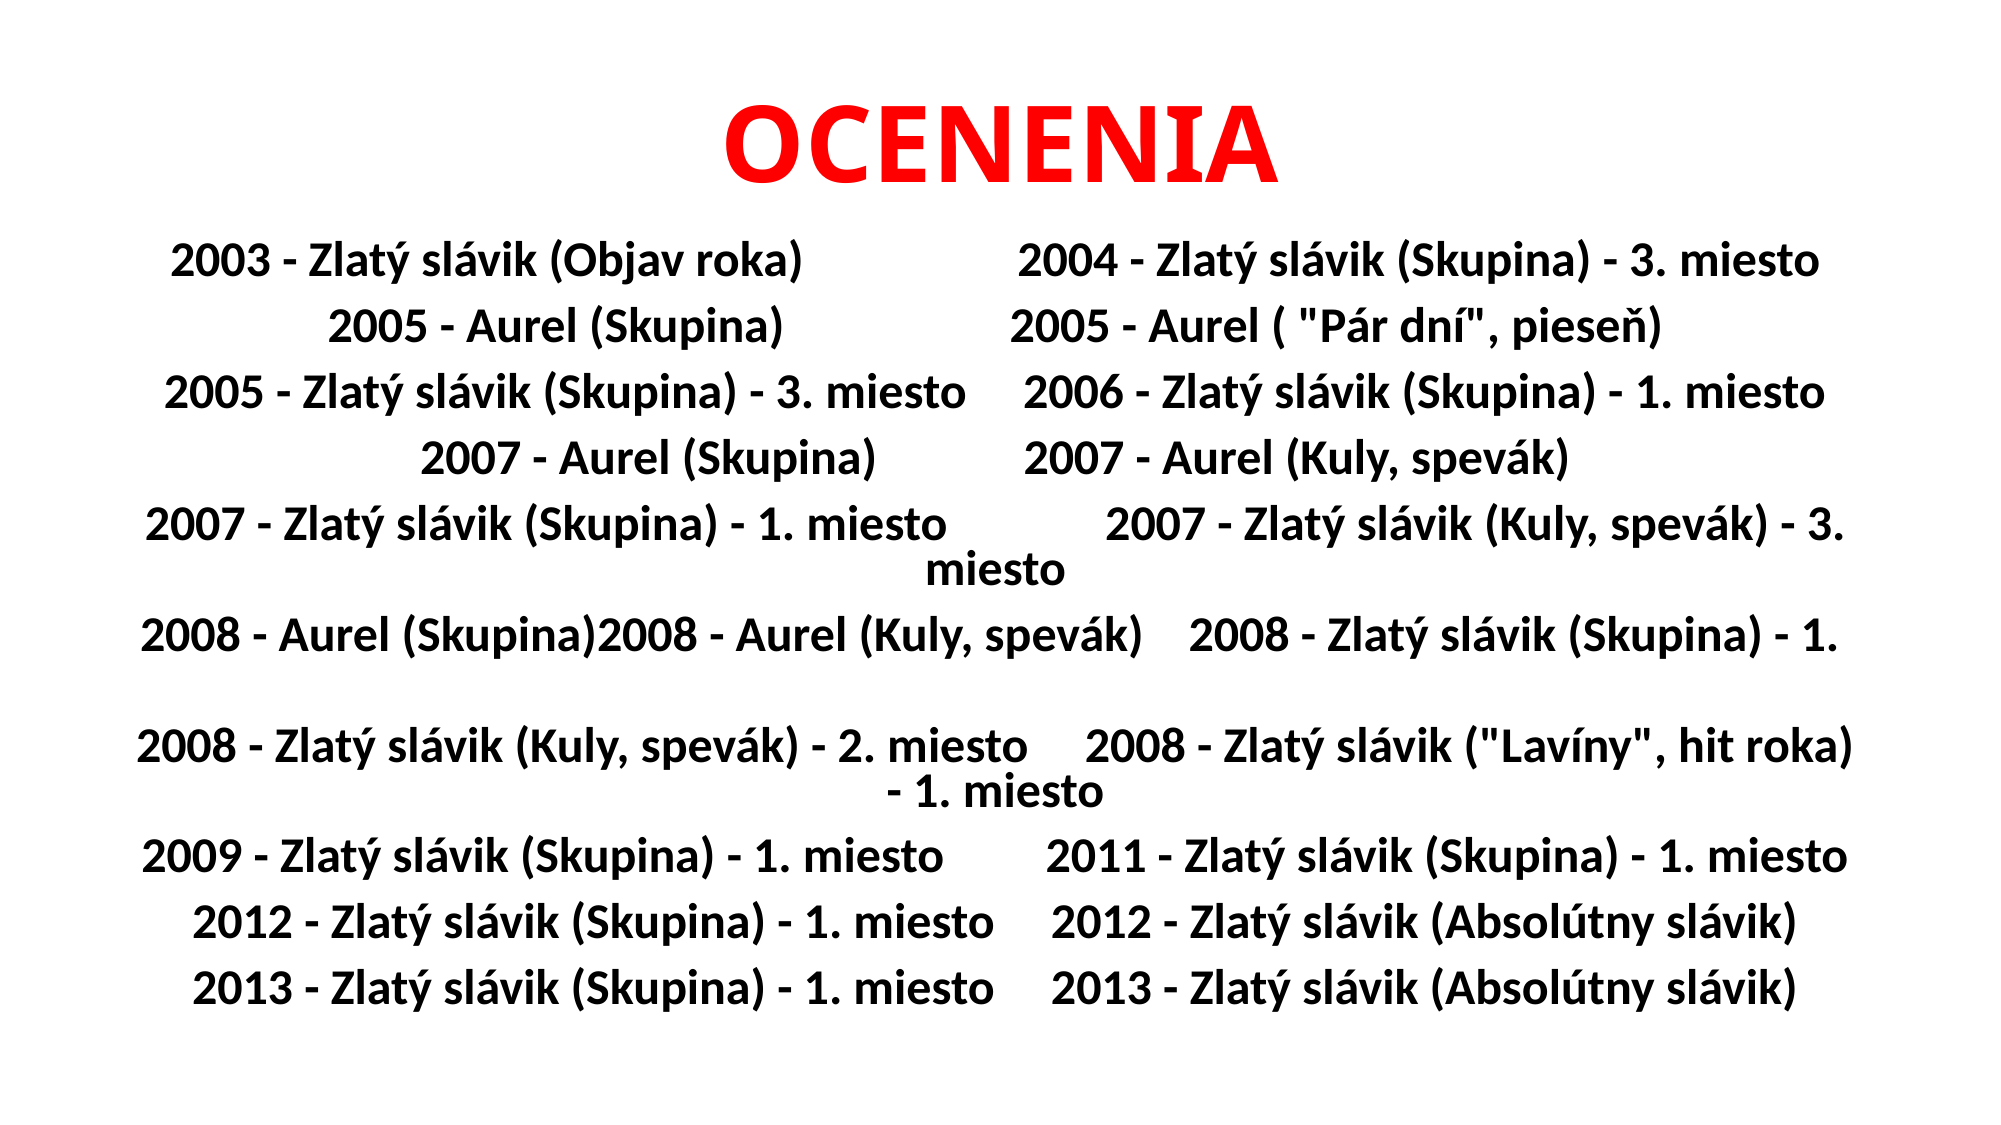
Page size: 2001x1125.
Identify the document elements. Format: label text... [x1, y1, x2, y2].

title OCENENIA [249, 70, 1750, 217]
subtitle 2003 - Zlatý slávik (Objav roka) 2004 - Zlatý slávik (Skupina) - 3. miesto 2005 - Aurel (Skupina) 2005 - Aurel ( "Pár dní", pieseň) 2005 - Zlatý slávik (Skupina) - 3. miesto 2006 - Zlatý slávik (Skupina) - 1. miesto 2007 - Aurel (Skupina) 2007 - Aurel (Kuly, spevák) 2007 - Zlatý slávik (Skupina) - 1. miesto 2007 - Zlatý slávik (Kuly, spevák) - 3. miesto 2008 - Aurel (Skupina)2008 - Aurel (Kuly, spevák) 2008 - Zlatý slávik (Skupina) - 1. 2008 - Zlatý slávik (Kuly, spevák) - 2. miesto 2008 - Zlatý slávik ("Lavíny", hit roka) - 1. miesto 2009 - Zlatý slávik (Skupina) - 1. miesto 2011 - Zlatý slávik (Skupina) - 1. miesto 2012 - Zlatý slávik (Skupina) - 1. miesto 2012 - Zlatý slávik (Absolútny slávik) 2013 - Zlatý slávik (Skupina) - 1. miesto 2013 - Zlatý slávik (Absolútny slávik) [120, 233, 1871, 1091]
